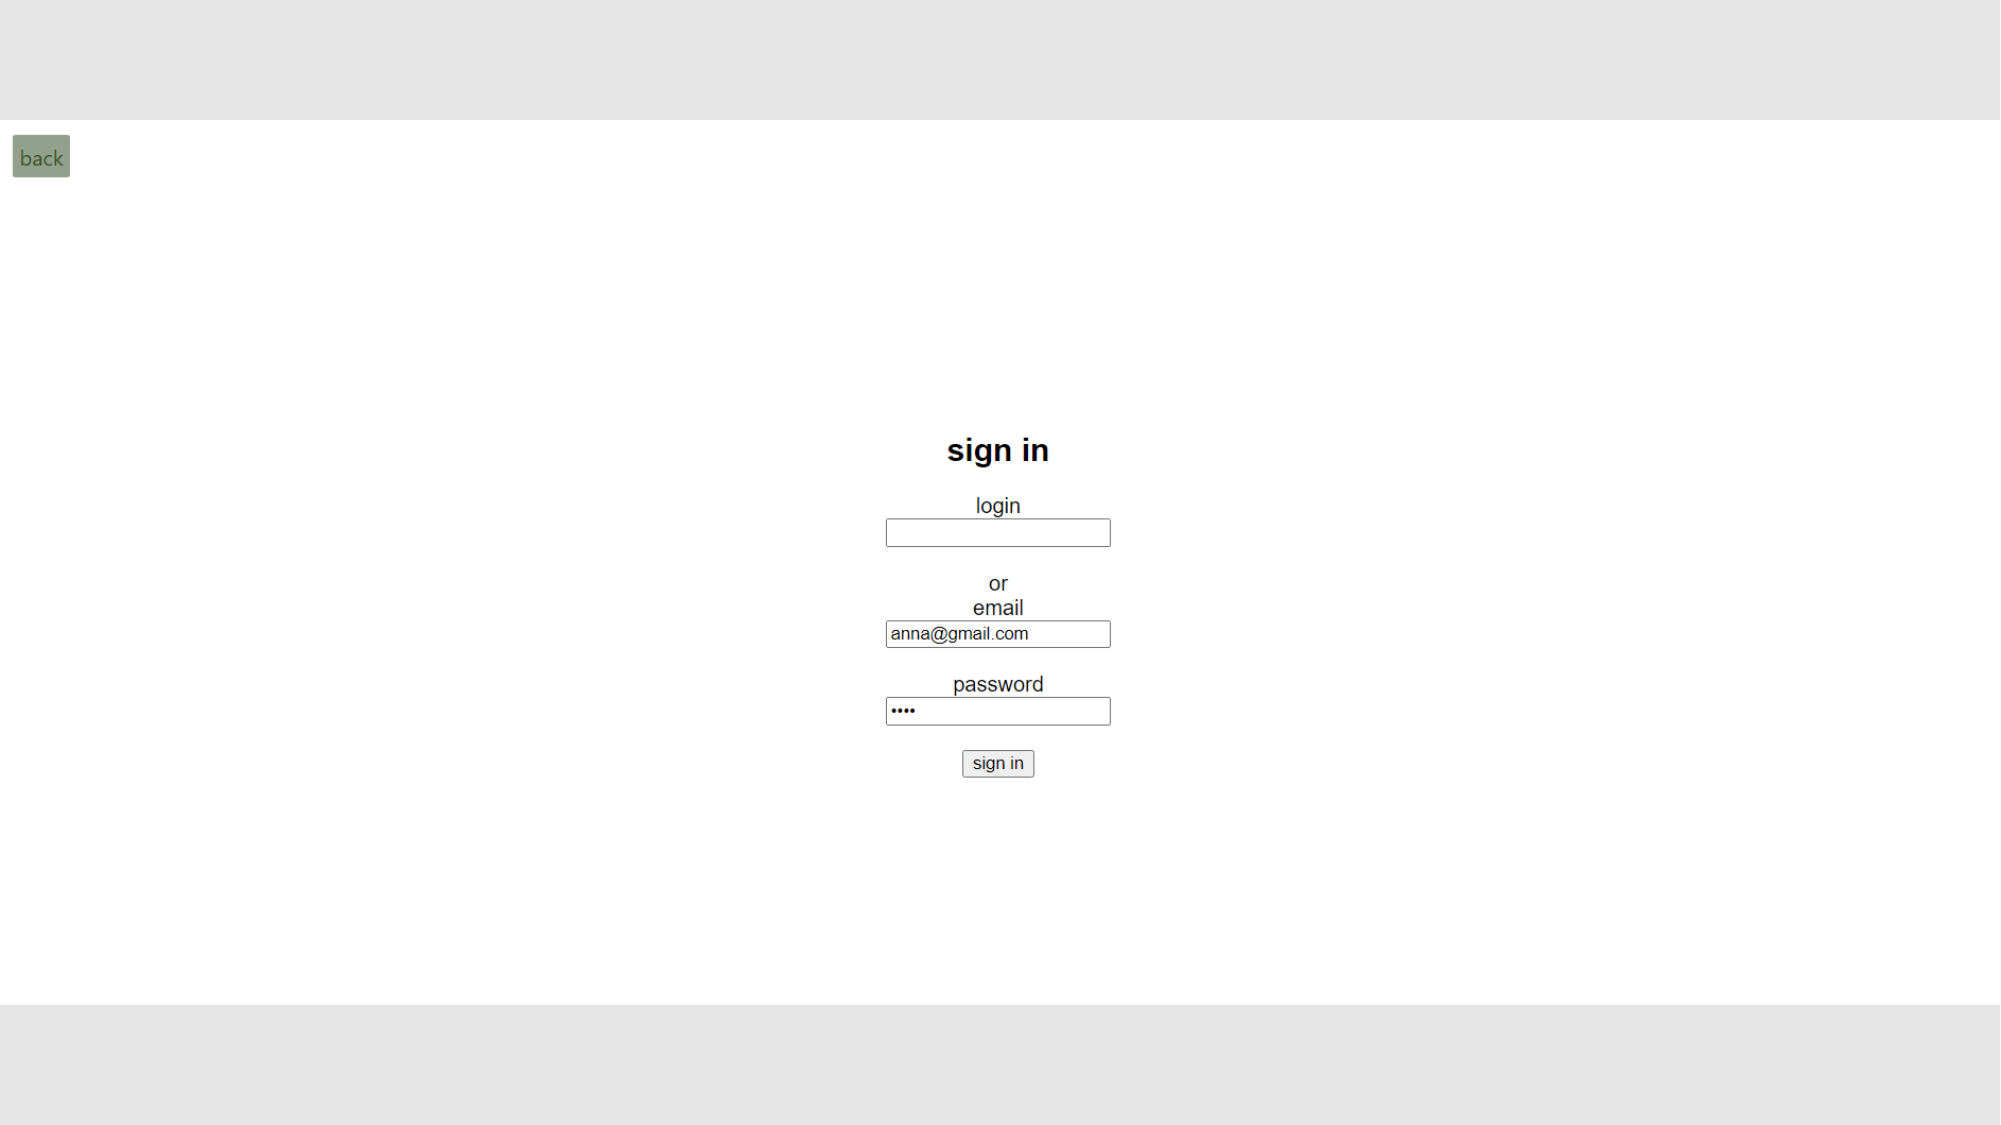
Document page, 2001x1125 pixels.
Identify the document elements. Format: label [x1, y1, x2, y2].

picture [0, 120, 2000, 1005]
